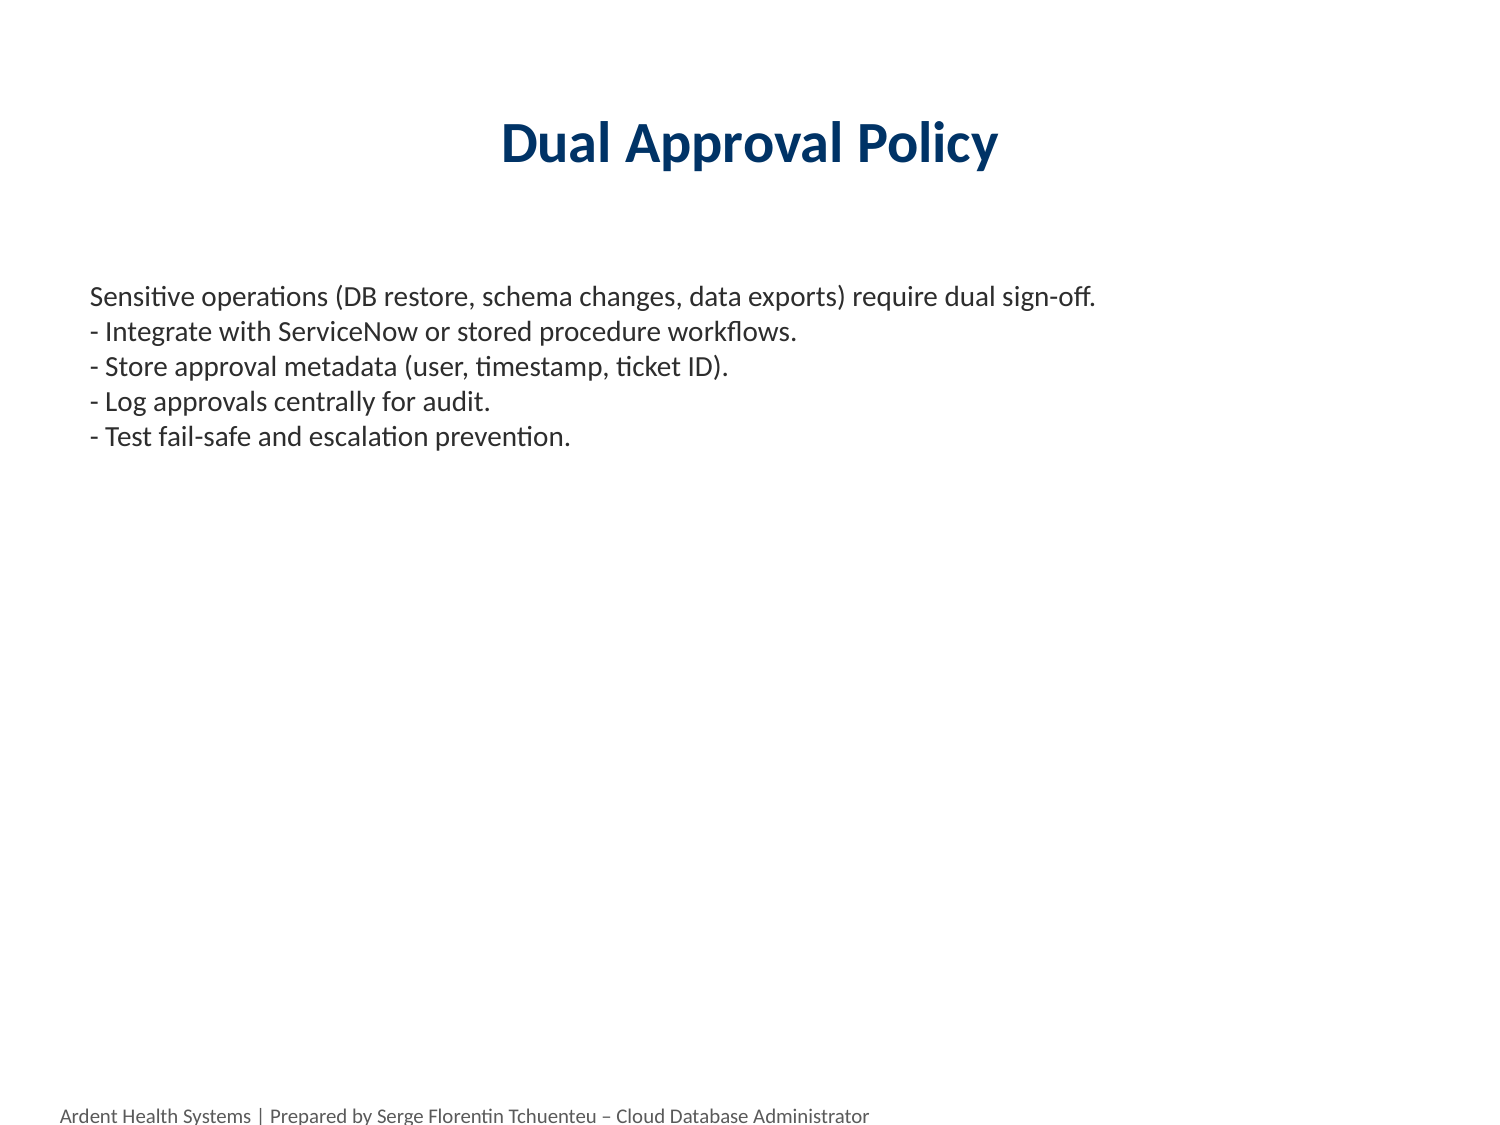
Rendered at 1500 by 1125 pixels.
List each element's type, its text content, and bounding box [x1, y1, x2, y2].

text_box Sensitive operations (DB restore, schema changes, data exports) require dual sign-off. - Integrate with ServiceNow or stored procedure workflows. - Store approval metadata (user, timestamp, ticket ID). - Log approvals centrally for audit. - Test fail-safe and escalation prevention. [74, 224, 1425, 460]
title Dual Approval Policy [75, 45, 1425, 224]
text_box Ardent Health Systems | Prepared by Serge Florentin Tchuenteu – Cloud Database Administrator [44, 1050, 1395, 1125]
